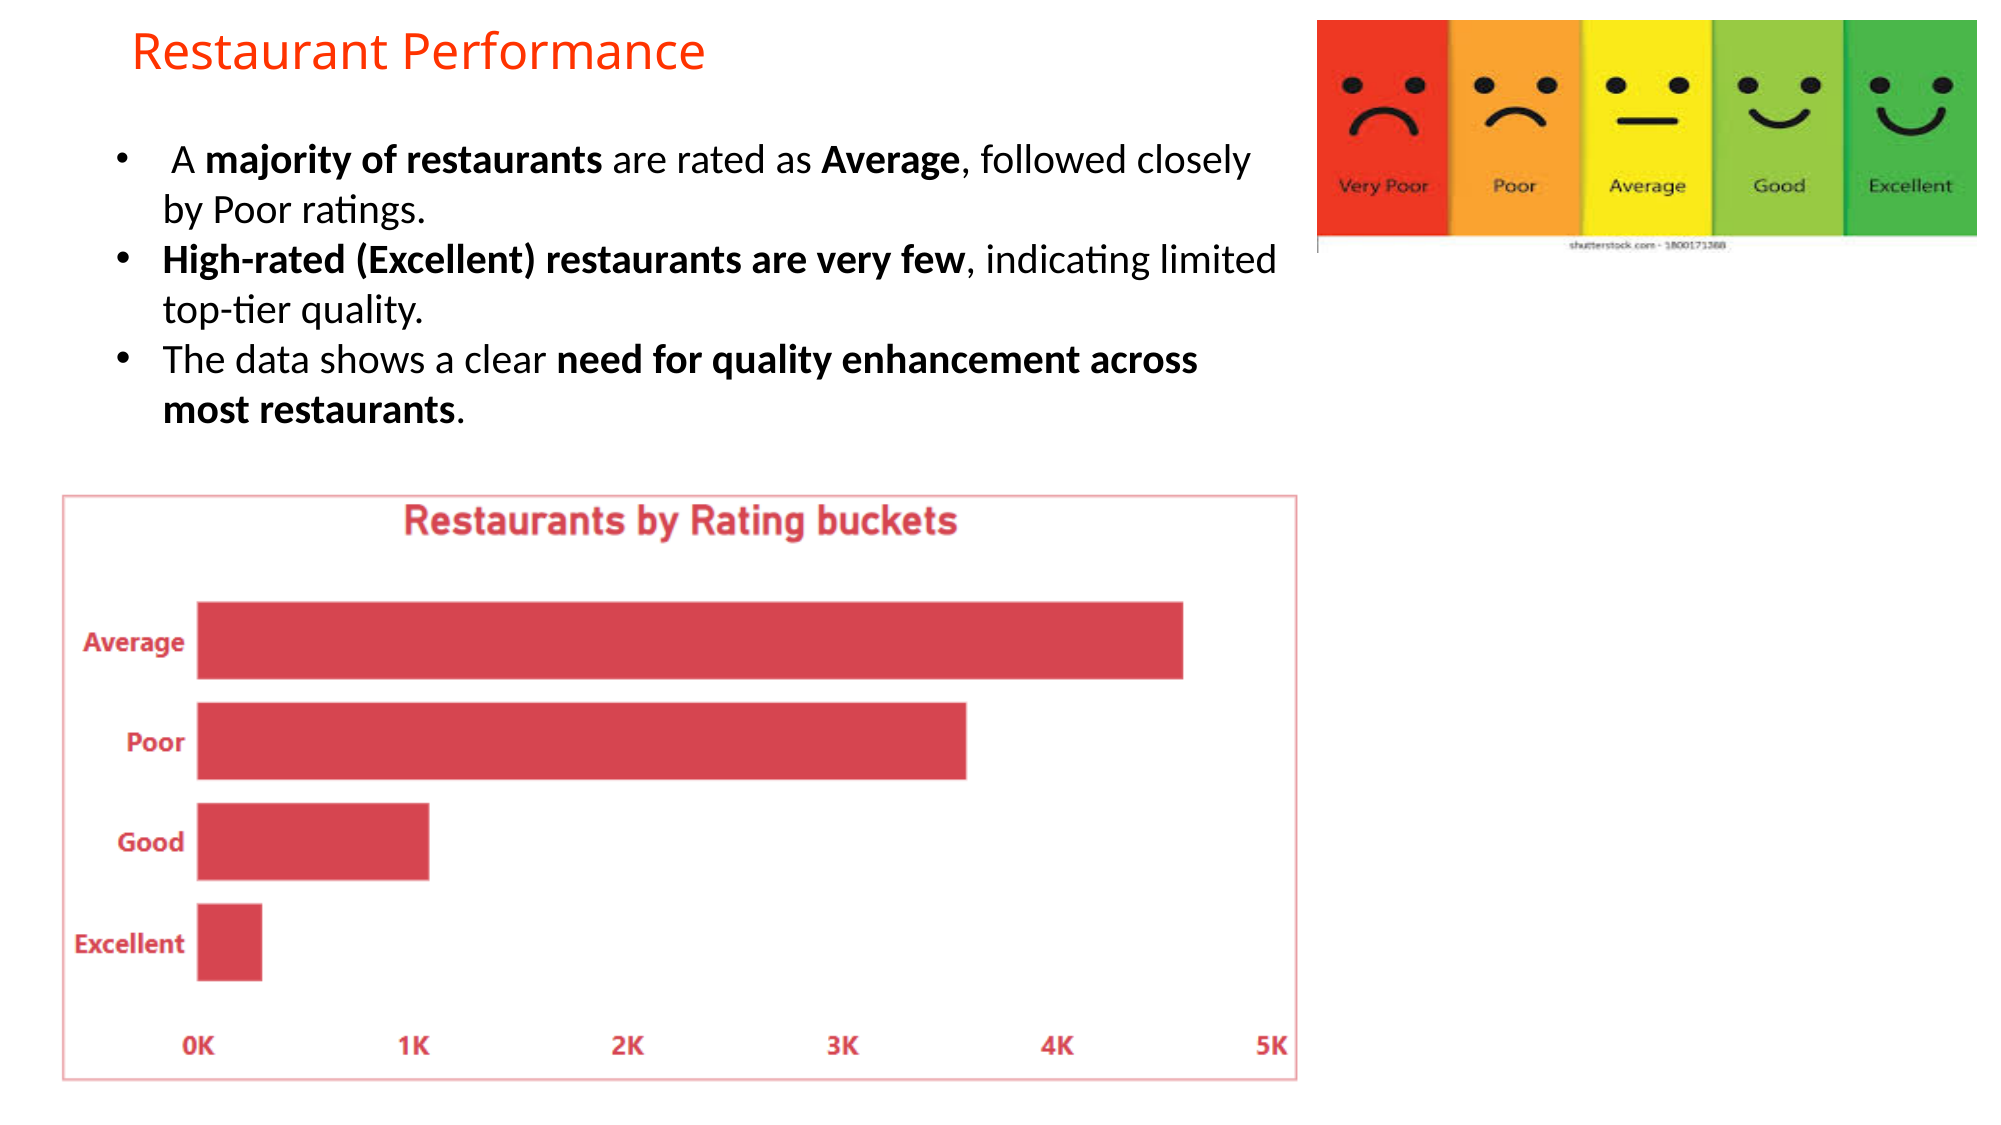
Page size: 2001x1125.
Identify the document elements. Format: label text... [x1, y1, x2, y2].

picture [1317, 20, 1977, 253]
text_box A majority of restaurants are rated as Average, followed closely by Poor ratings. High-rated (Excellent) restaurants are very few, indicating limited top-tier quality. The data shows a clear need for quality enhancement across most restaurants. [100, 124, 1301, 466]
text_box Restaurant Performance [116, 12, 1336, 88]
picture [53, 466, 1318, 1091]
